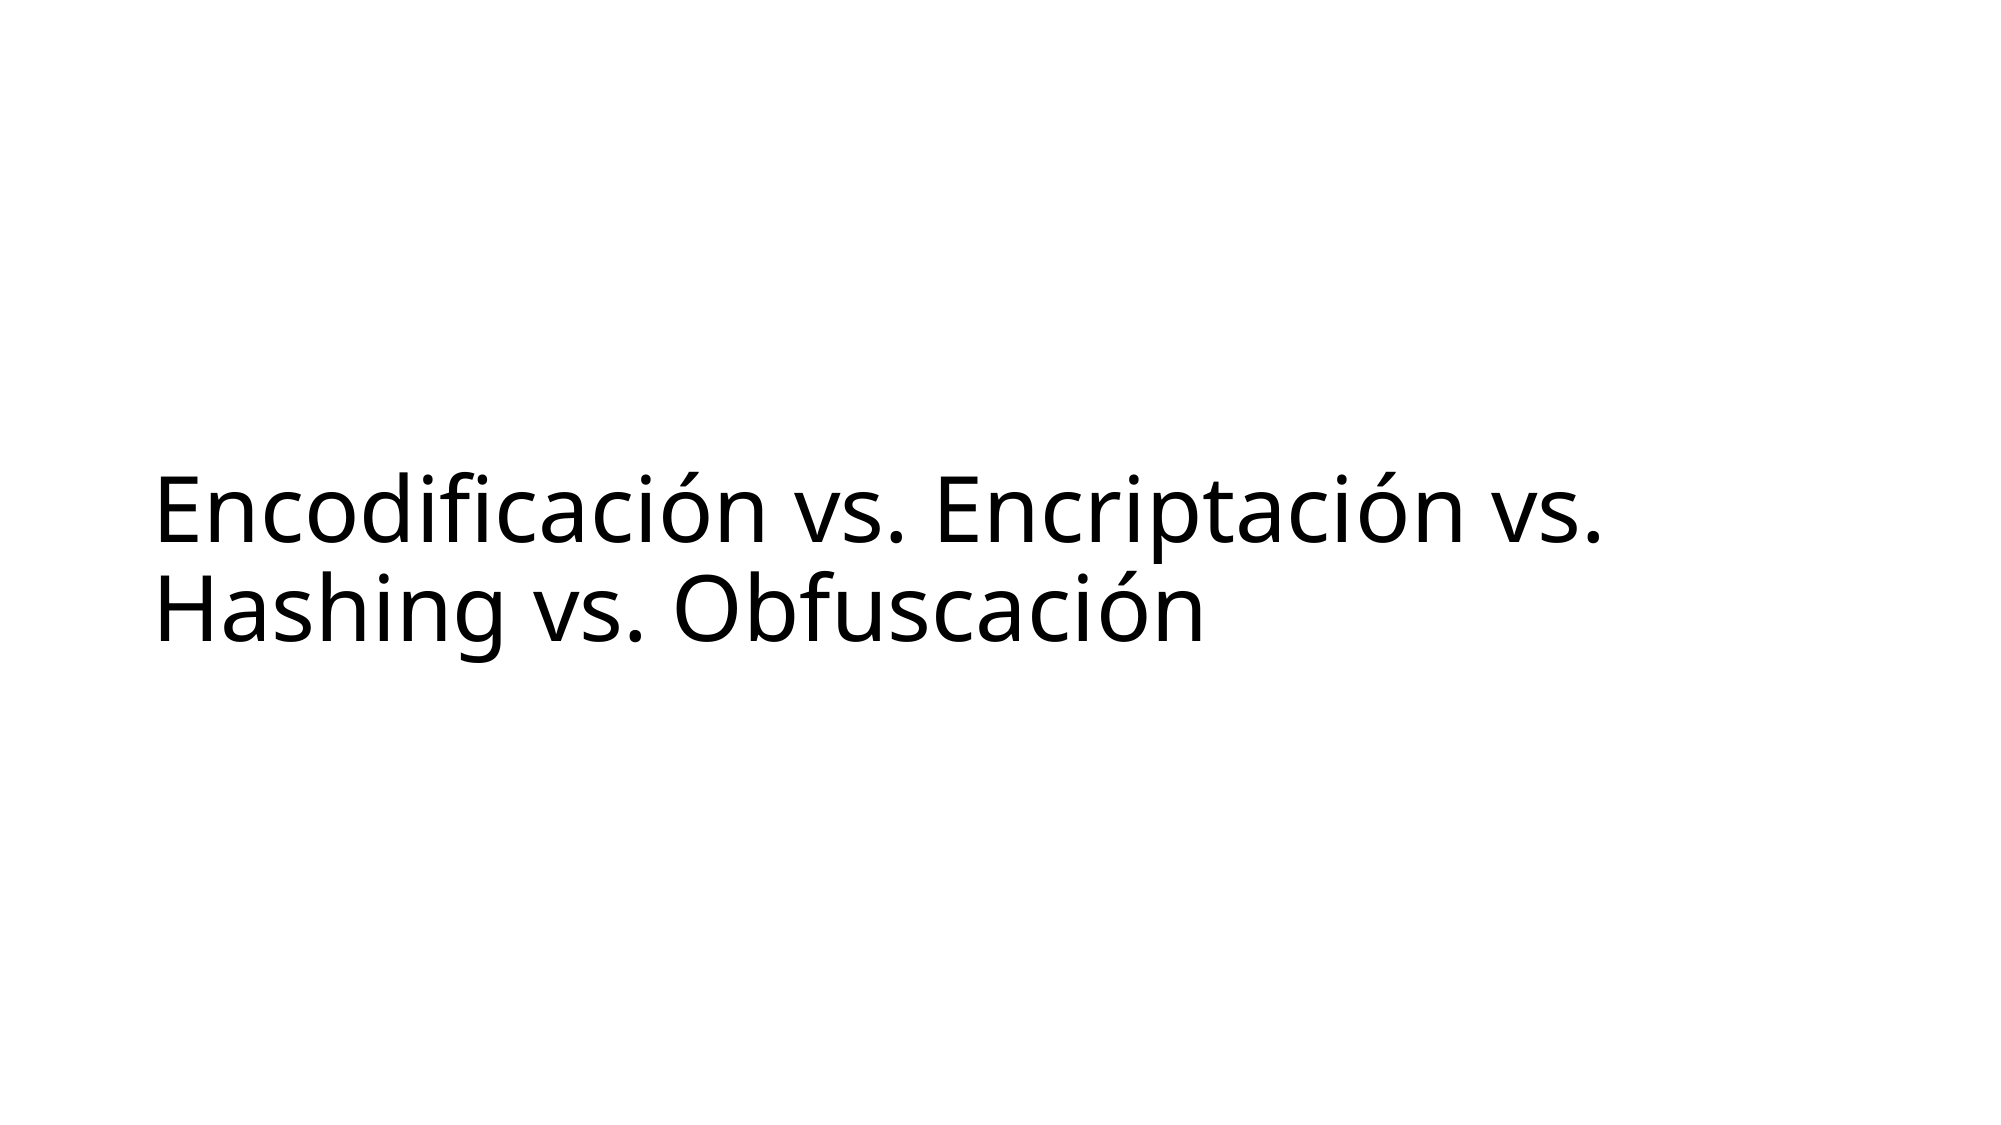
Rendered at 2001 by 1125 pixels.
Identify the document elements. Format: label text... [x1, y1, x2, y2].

title Encodificación vs. Encriptación vs. Hashing vs. Obfuscación [137, 453, 1863, 672]
